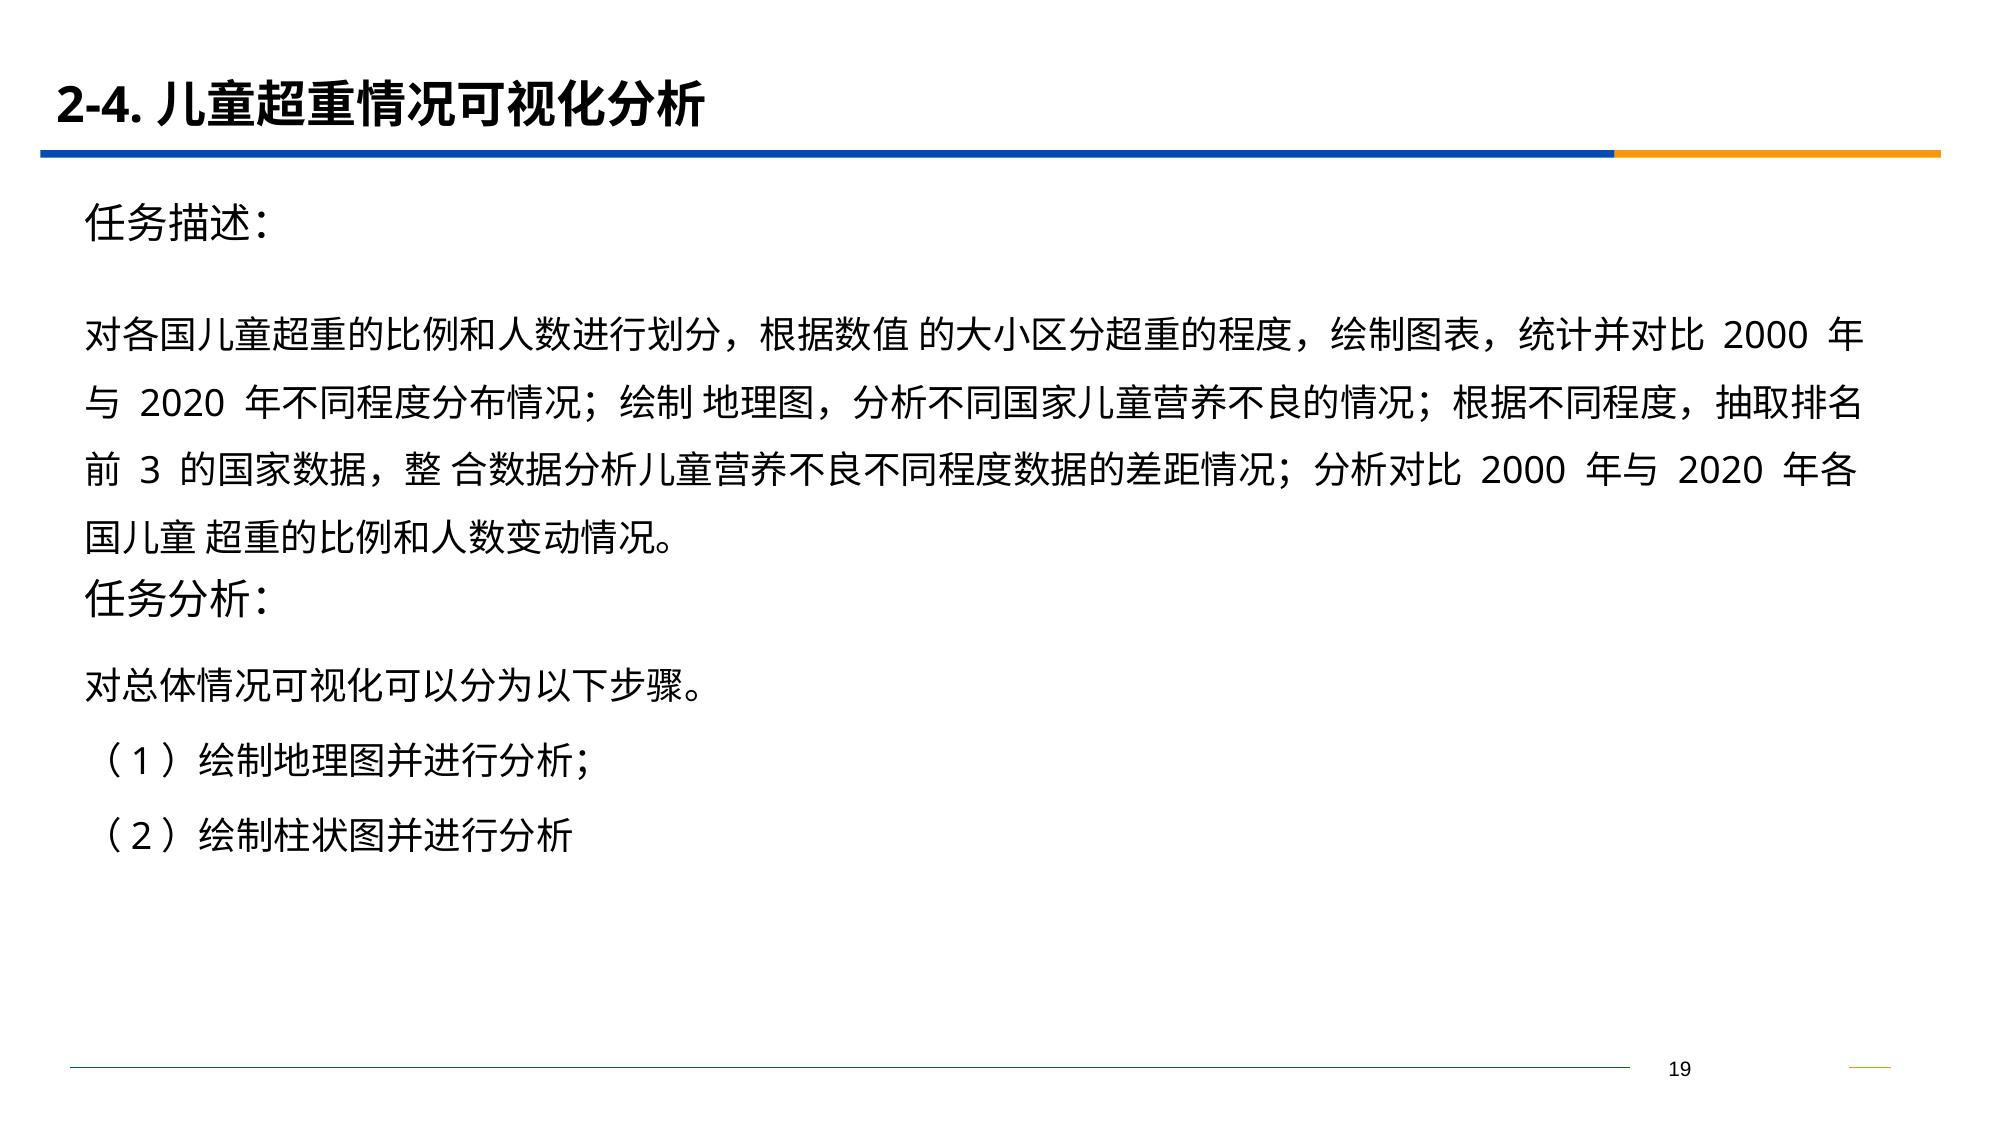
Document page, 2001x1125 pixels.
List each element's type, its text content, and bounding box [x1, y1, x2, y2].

title 2-4.儿童超重情况可视化分析 [41, 58, 1842, 146]
text_box 任务分析： [69, 562, 1892, 632]
text_box 对总体情况可视化可以分为以下步骤。 （1）绘制地理图并进行分析； （2）绘制柱状图并进行分析 [69, 632, 1892, 914]
list 对各国儿童超重的比例和人数进行划分，根据数值 的大小区分超重的程度，绘制图表，统计并对比 2000 年与 2020 年不同程度分布情况；绘制 地理图，分析不同国家儿童营养不良的情况；根据不同程度，抽取排名前 3 的国家数据，整 合数据分析儿童营养不良不同程度数据的差距情况；分析对比 2000 年与 2020 年各国儿童 超重的比例和人数变动情况。 [69, 281, 1892, 562]
list 任务描述： [69, 186, 1892, 257]
